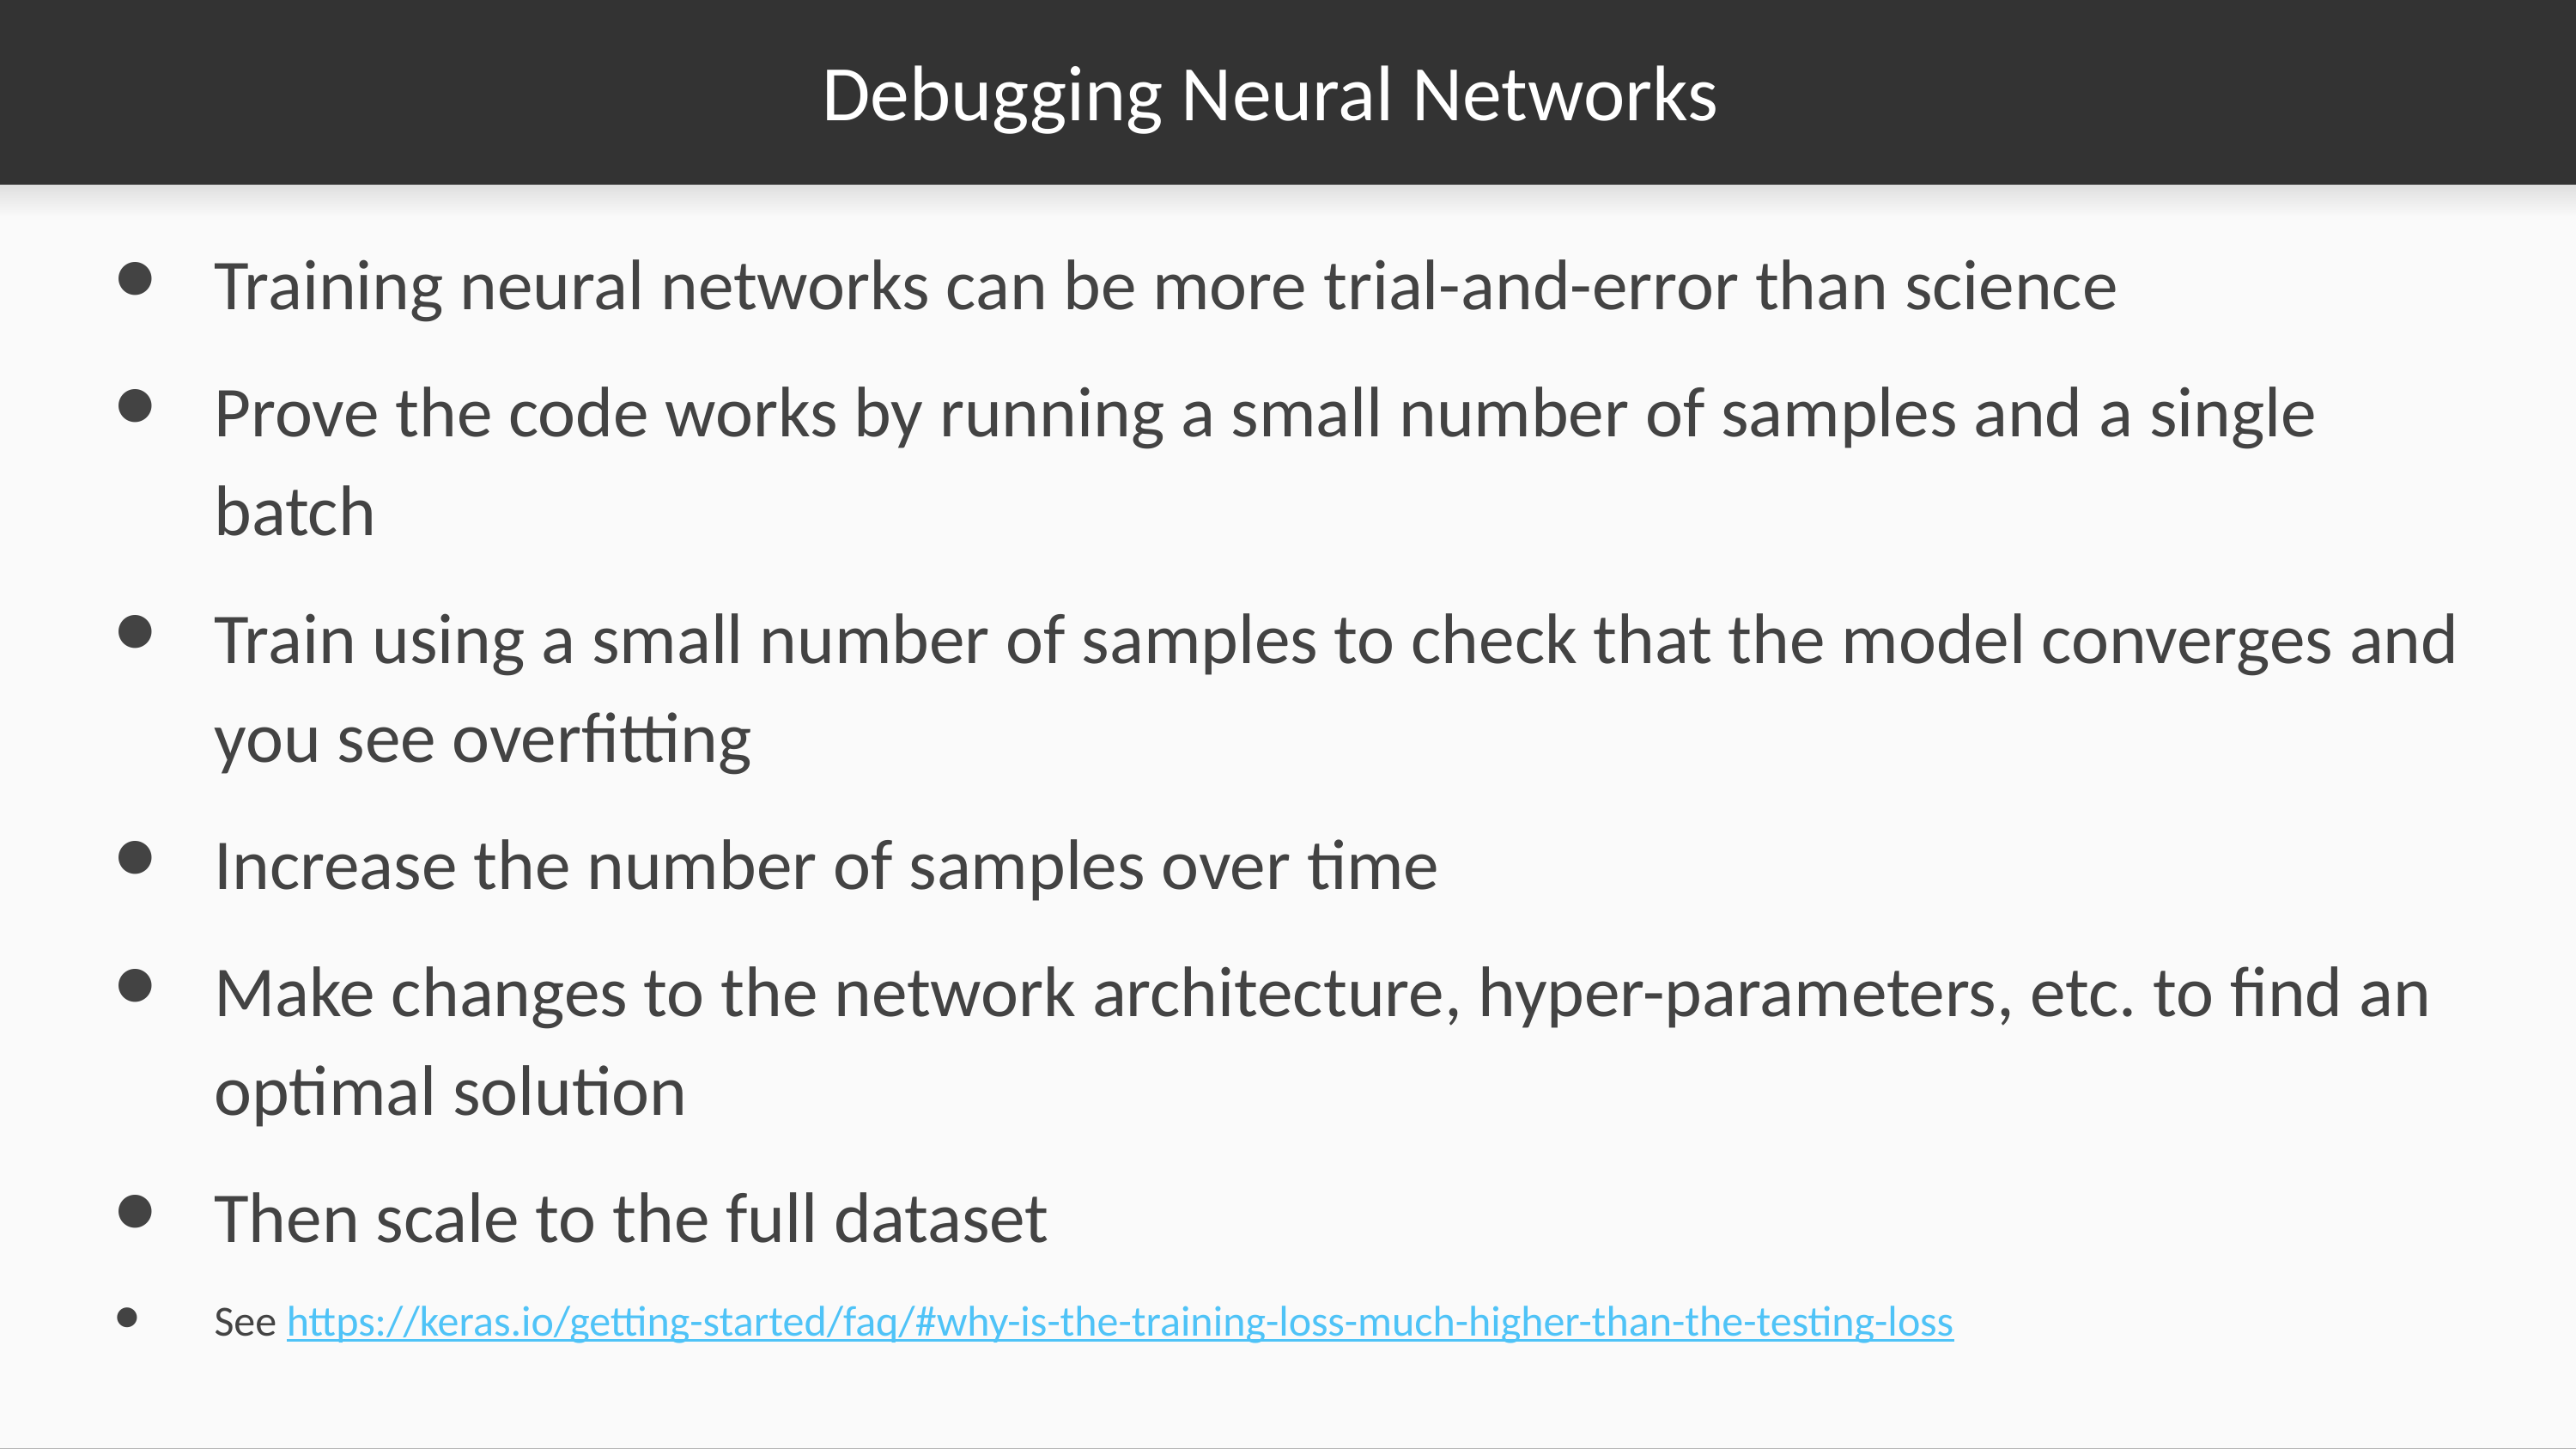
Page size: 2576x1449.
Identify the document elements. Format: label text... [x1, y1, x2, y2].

list Training neural networks can be more trial-and-error than science Prove the code works by running a small number of samples and a single batch Train using a small number of samples to check that the model converges and you see overfitting Increase the number of samples over time Make changes to the network architecture, hyper-parameters, etc. to find an optimal solution Then scale to the full dataset See https://keras.io/getting-started/faq/#why-is-the-training-loss-much-higher-than-the-testing-loss [59, 199, 2517, 1333]
title Debugging Neural Networks [27, 4, 2515, 174]
